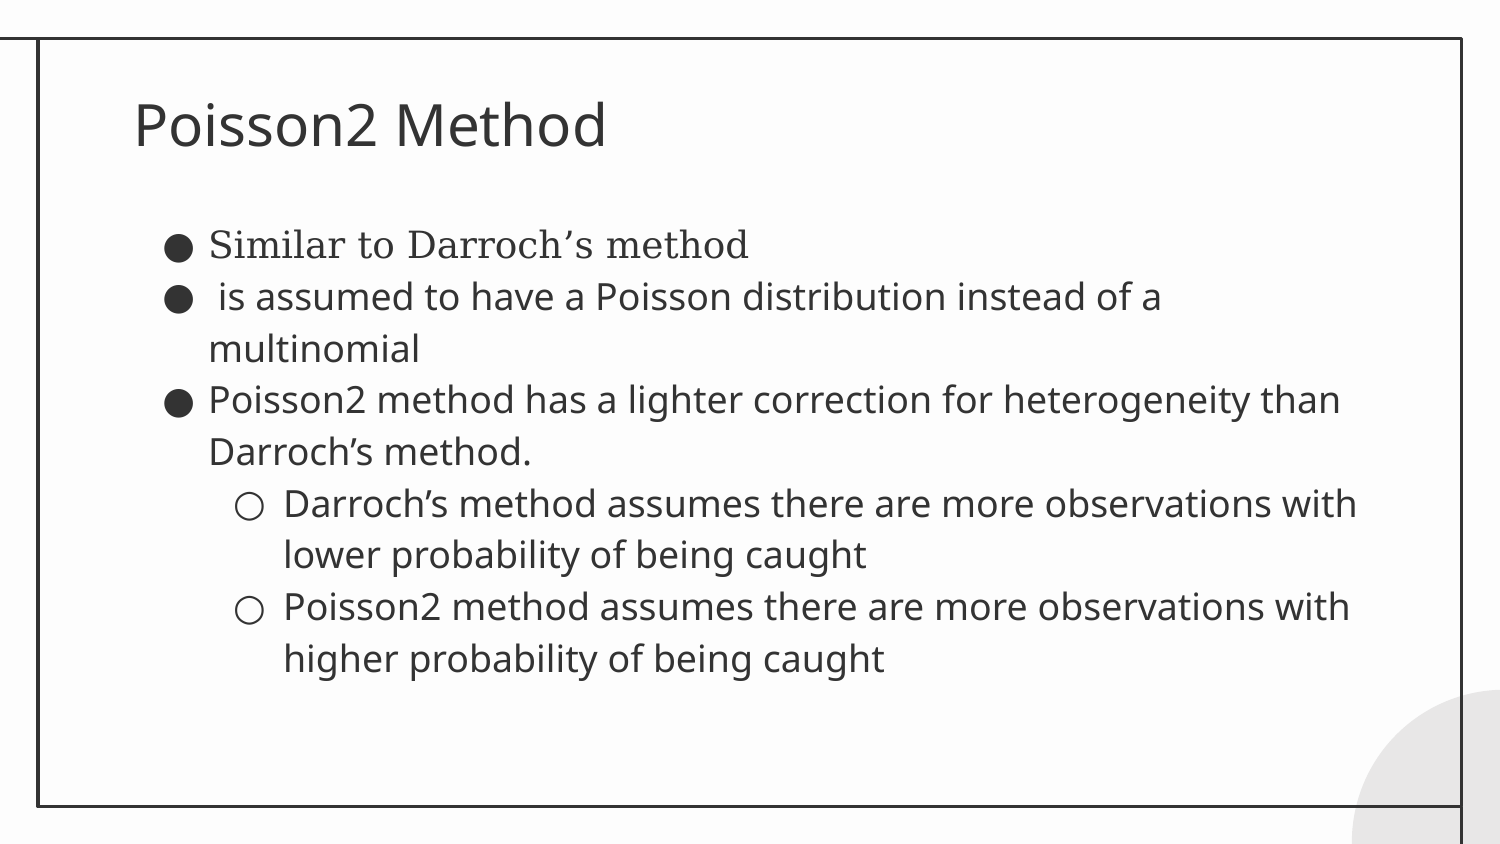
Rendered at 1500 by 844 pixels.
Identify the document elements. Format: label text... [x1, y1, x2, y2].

title Poisson2 Method [118, 72, 1382, 167]
